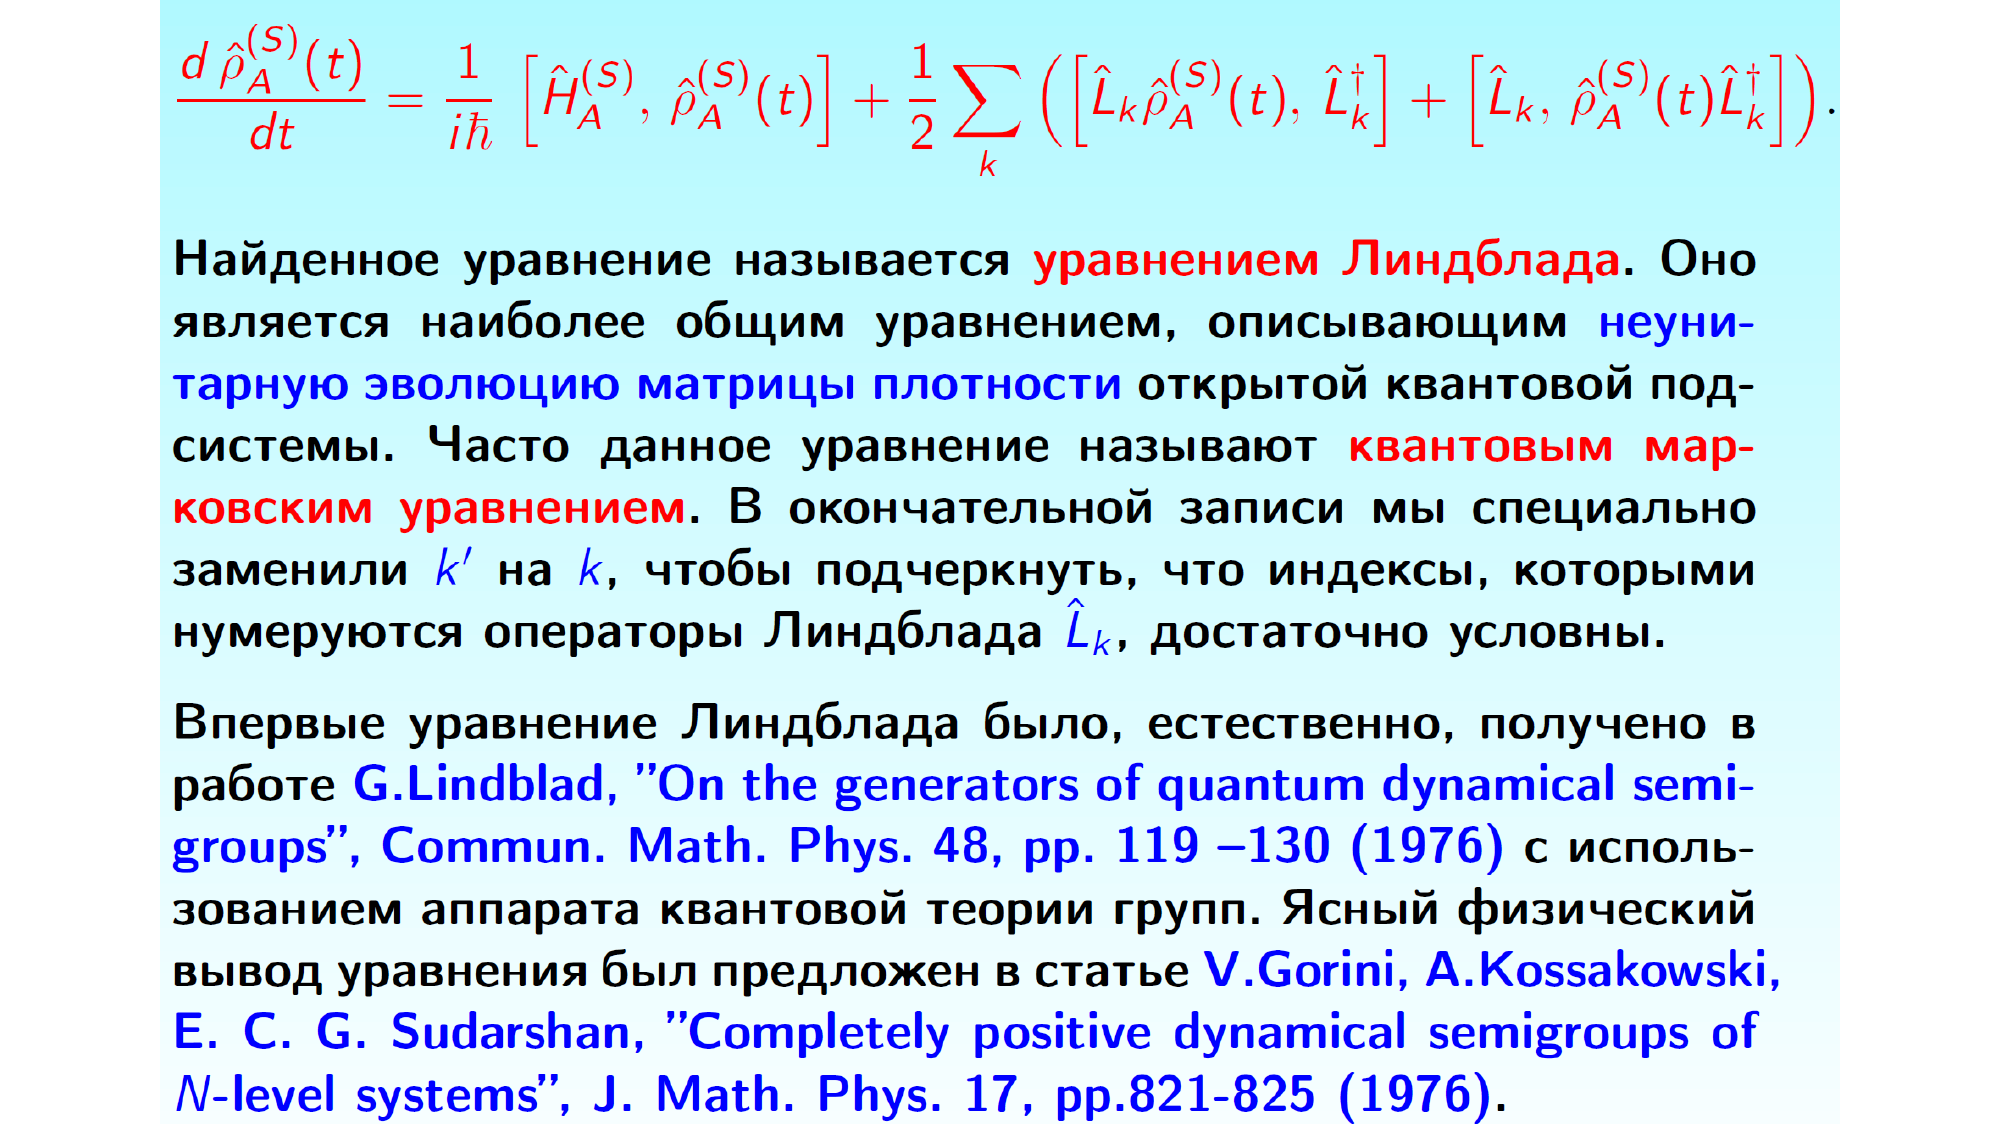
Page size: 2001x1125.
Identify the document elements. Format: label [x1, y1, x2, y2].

picture [160, 0, 1840, 1124]
